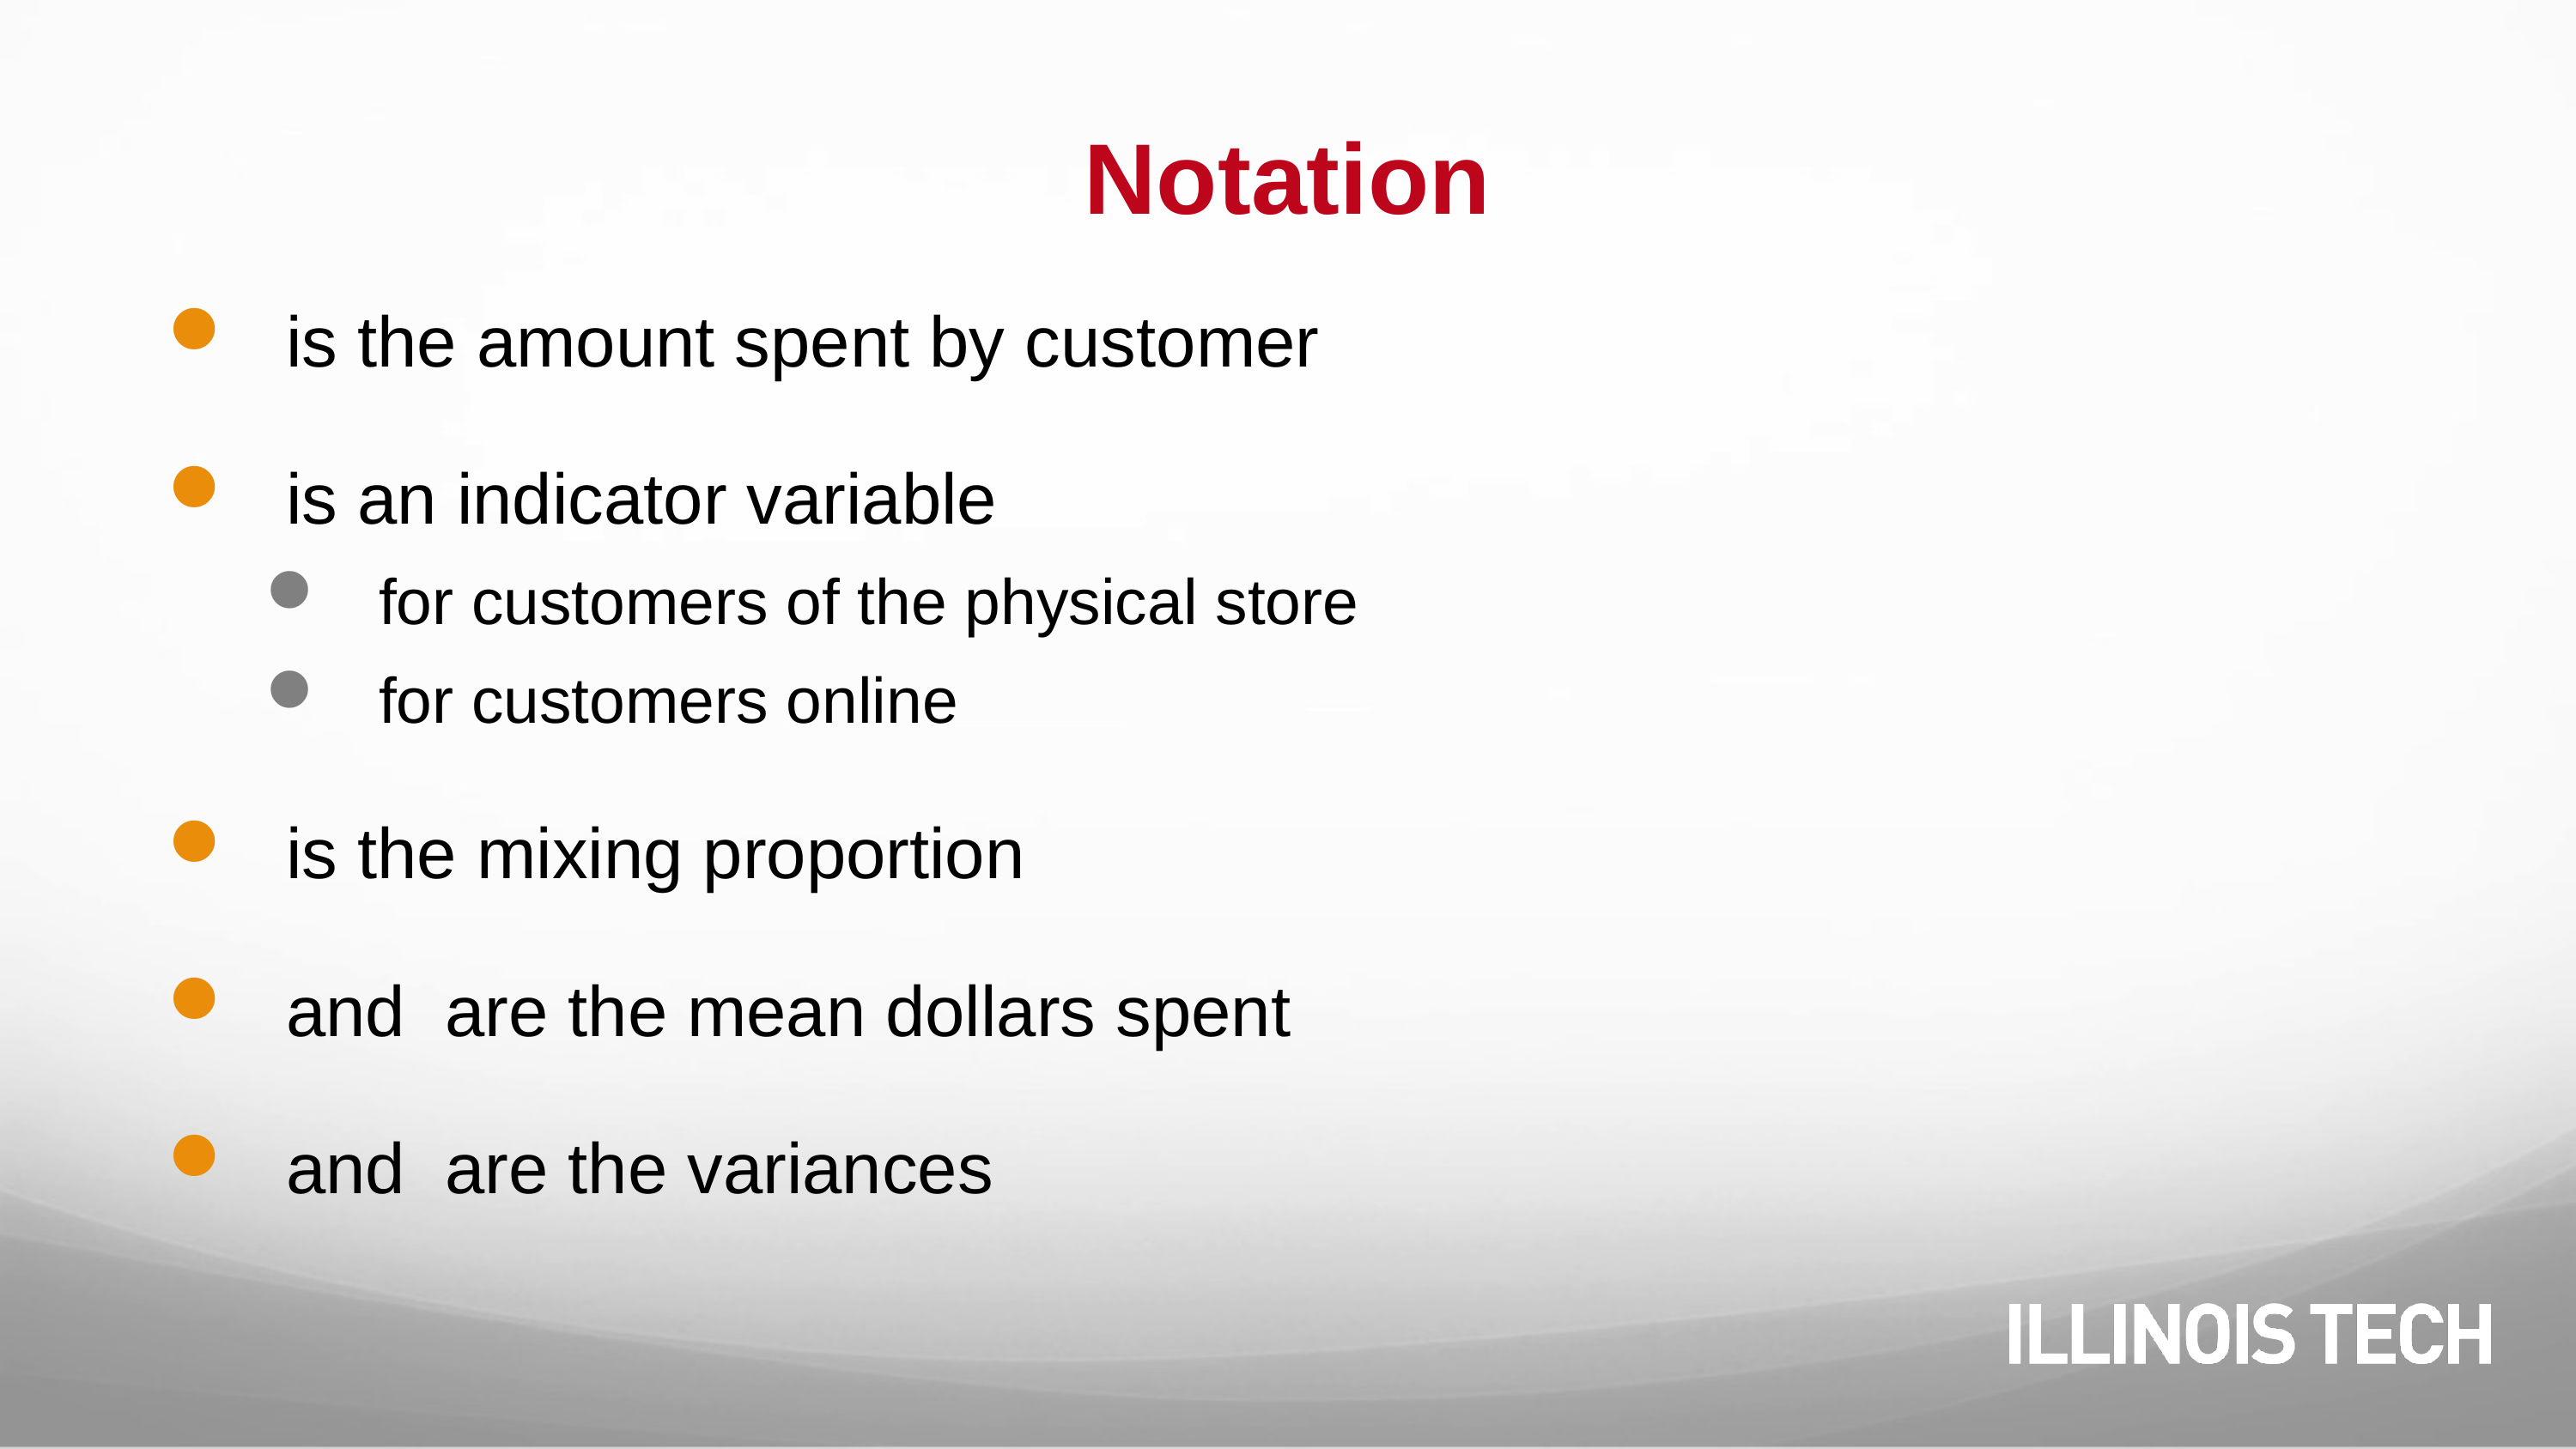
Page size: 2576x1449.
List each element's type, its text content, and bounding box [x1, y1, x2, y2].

picture [0, 0, 2576, 1449]
title Notation [155, 22, 2421, 241]
